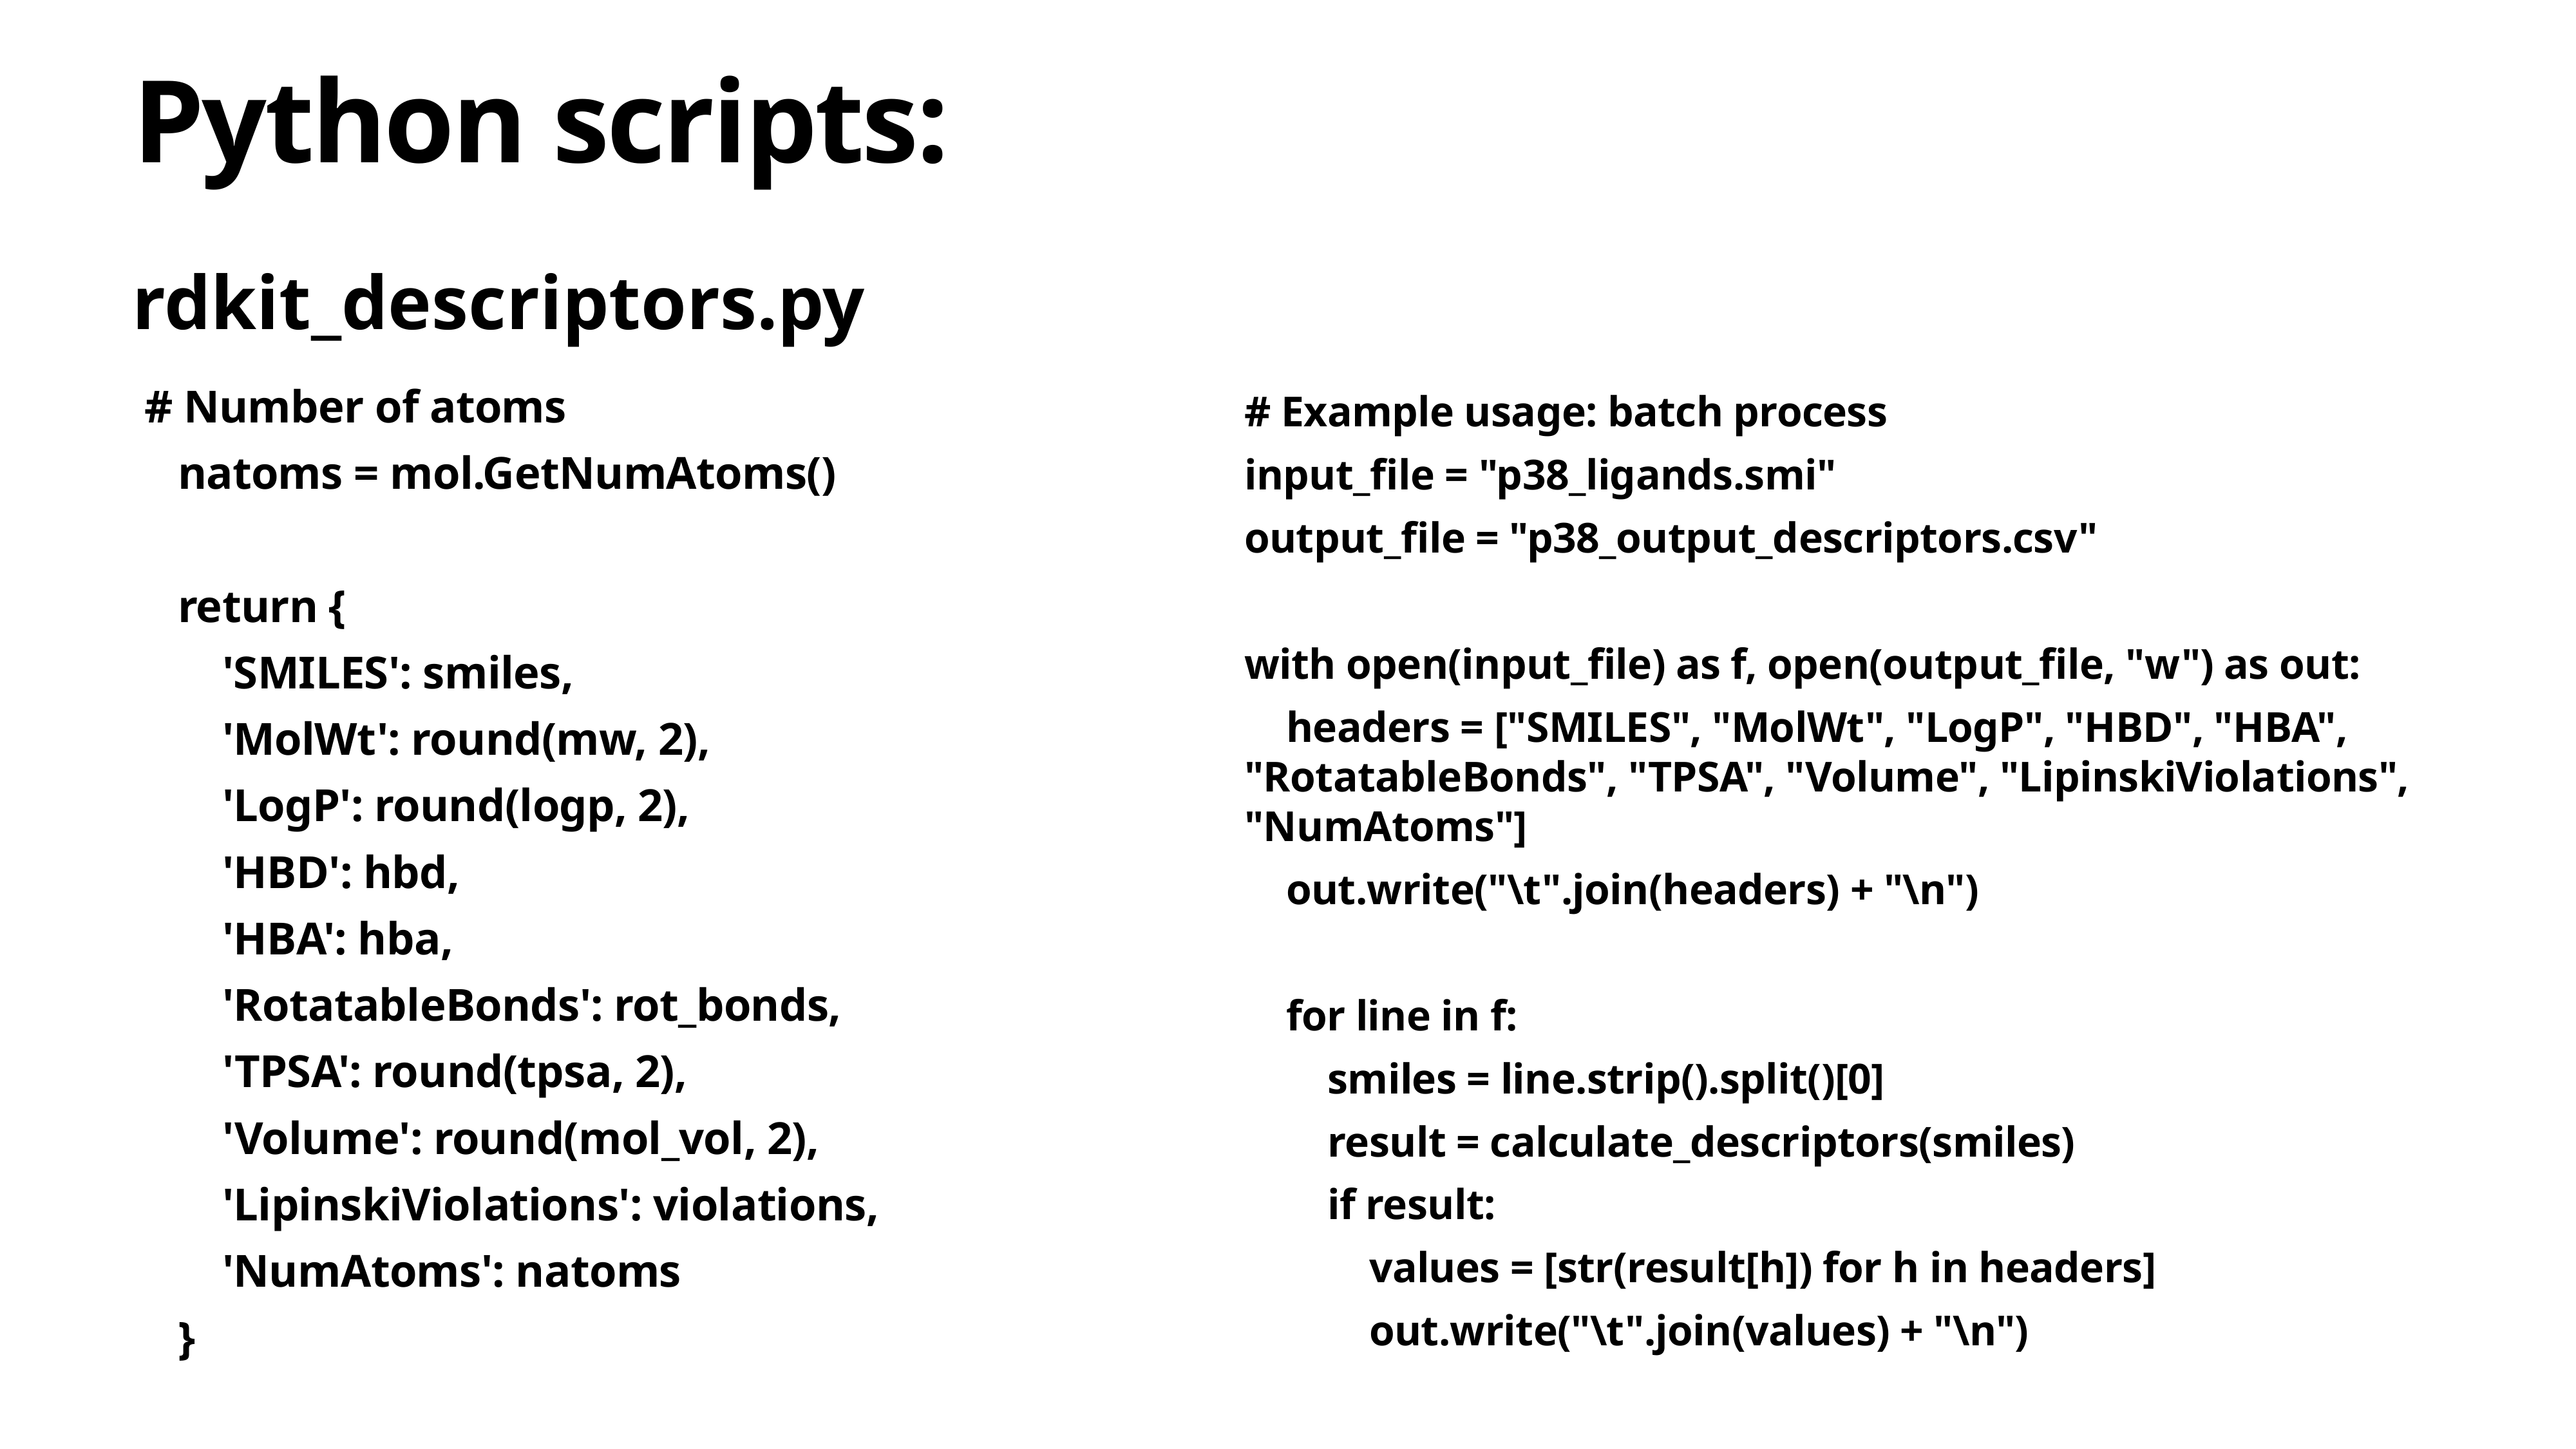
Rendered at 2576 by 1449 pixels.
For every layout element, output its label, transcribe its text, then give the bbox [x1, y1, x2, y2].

list # Number of atoms natoms = mol.GetNumAtoms() return { 'SMILES': smiles, 'MolWt': round(mw, 2), 'LogP': round(logp, 2), 'HBD': hbd, 'HBA': hba, 'RotatableBonds': rot_bonds, 'TPSA': round(tpsa, 2), 'Volume': round(mol_vol, 2), 'LipinskiViolations': violations, 'NumAtoms': natoms } [127, 372, 1280, 1406]
text_box # Example usage: batch process input_file = "p38_ligands.smi" output_file = "p38_output_descriptors.csv" with open(input_file) as f, open(output_file, "w") as out: headers = ["SMILES", "MolWt", "LogP", "HBD", "HBA", "RotatableBonds", "TPSA", "Volume", "LipinskiViolations", "NumAtoms"] out.write("\t".join(headers) + "\n") for line in f: smiles = line.strip().split()[0] result = calculate_descriptors(smiles) if result: values = [str(result[h]) for h in headers] out.write("\t".join(values) + "\n") [1238, 380, 2466, 1399]
title Python scripts: [127, 69, 2449, 221]
list rdkit_descriptors.py [127, 250, 2449, 350]
